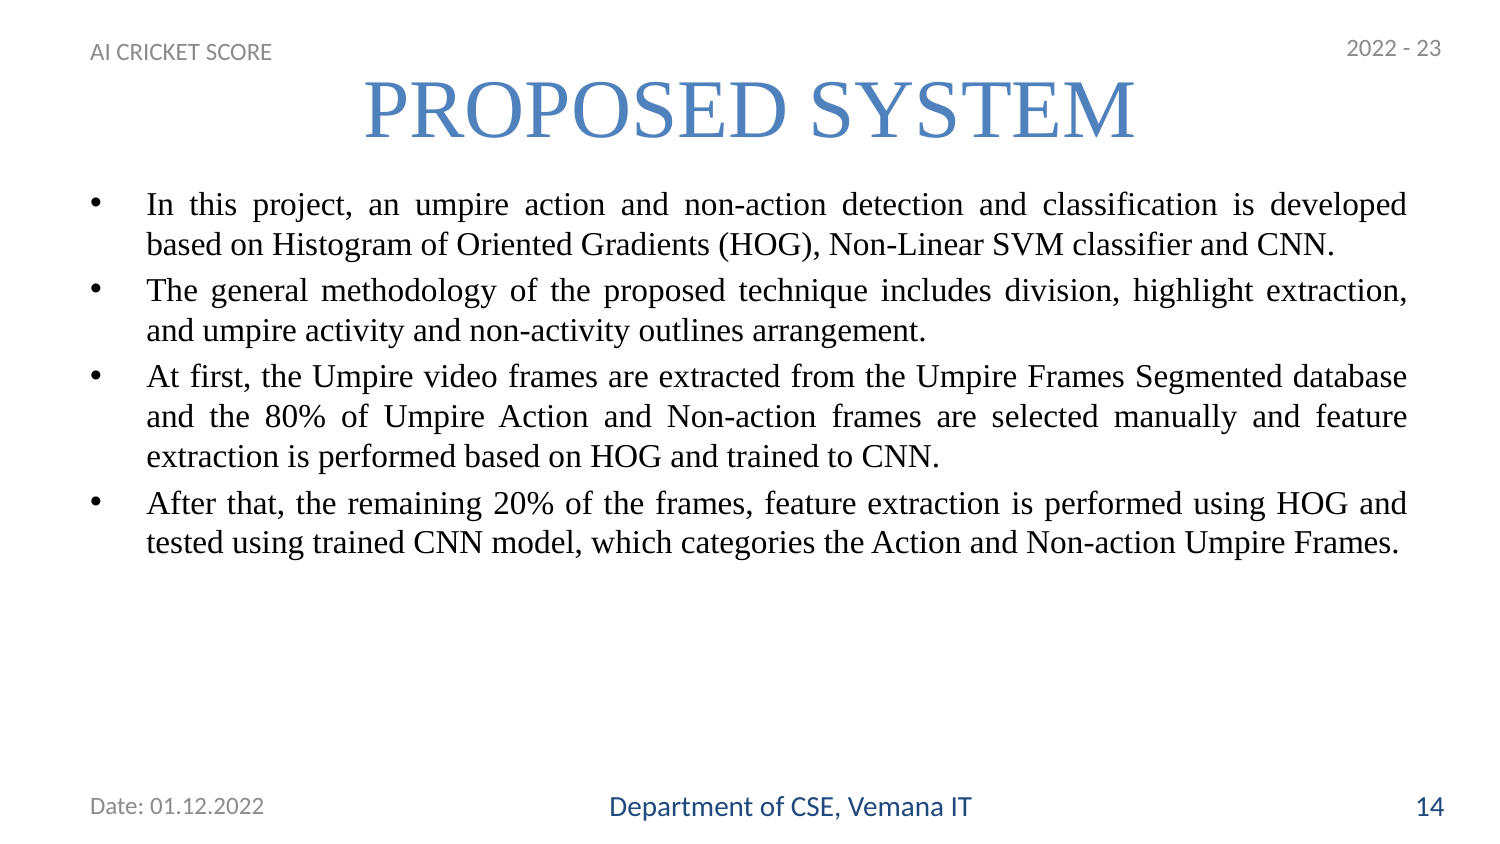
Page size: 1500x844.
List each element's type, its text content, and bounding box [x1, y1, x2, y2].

footer Department of CSE, Vemana IT [512, 782, 988, 827]
text_box 14 [1350, 782, 1460, 827]
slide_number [75, 782, 425, 827]
list In this project, an umpire action and non-action detection and classification is developed based on Histogram of Oriented Gradients (HOG), Non-Linear SVM classifier and CNN. The general methodology of the proposed technique includes division, highlight extraction, and umpire activity and non-activity outlines arrangement. At first, the Umpire video frames are extracted from the Umpire Frames Segmented database and the 80% of Umpire Action and Non-action frames are selected manually and feature extraction is performed based on HOG and trained to CNN. After that, the remaining 20% of the frames, feature extraction is performed using HOG and tested using trained CNN model, which categories the Action and Non-action Umpire Frames. [75, 175, 1425, 714]
text_box AI CRICKET SCORE [74, 33, 538, 67]
title PROPOSED SYSTEM [75, 33, 1425, 175]
text_box 2022 - 23 [1331, 17, 1494, 76]
